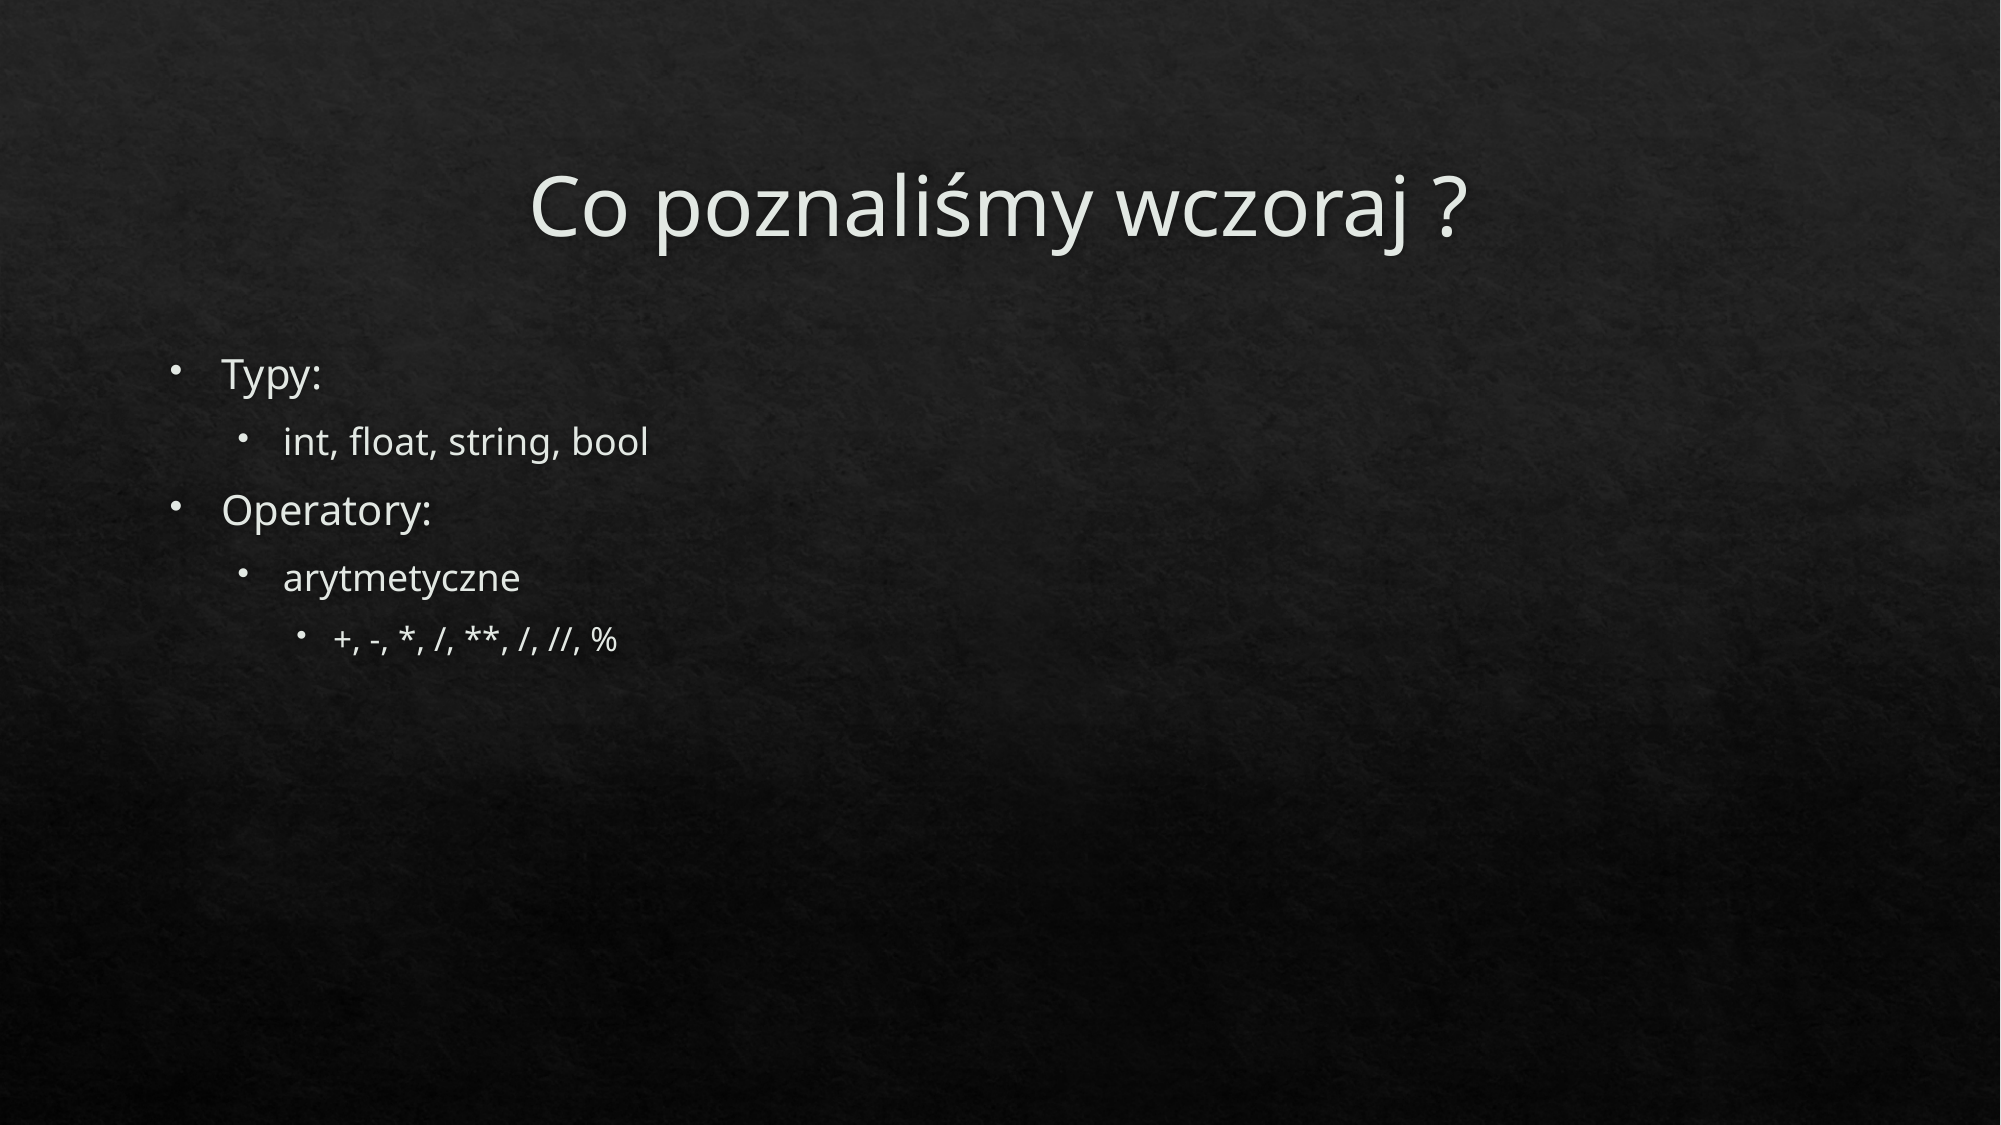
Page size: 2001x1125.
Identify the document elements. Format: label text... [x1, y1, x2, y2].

list Typy: int, float, string, bool Operatory: arytmetyczne +, -, *, /, **, /, //, % [149, 340, 1849, 950]
title Co poznaliśmy wczoraj ? [149, 99, 1849, 307]
